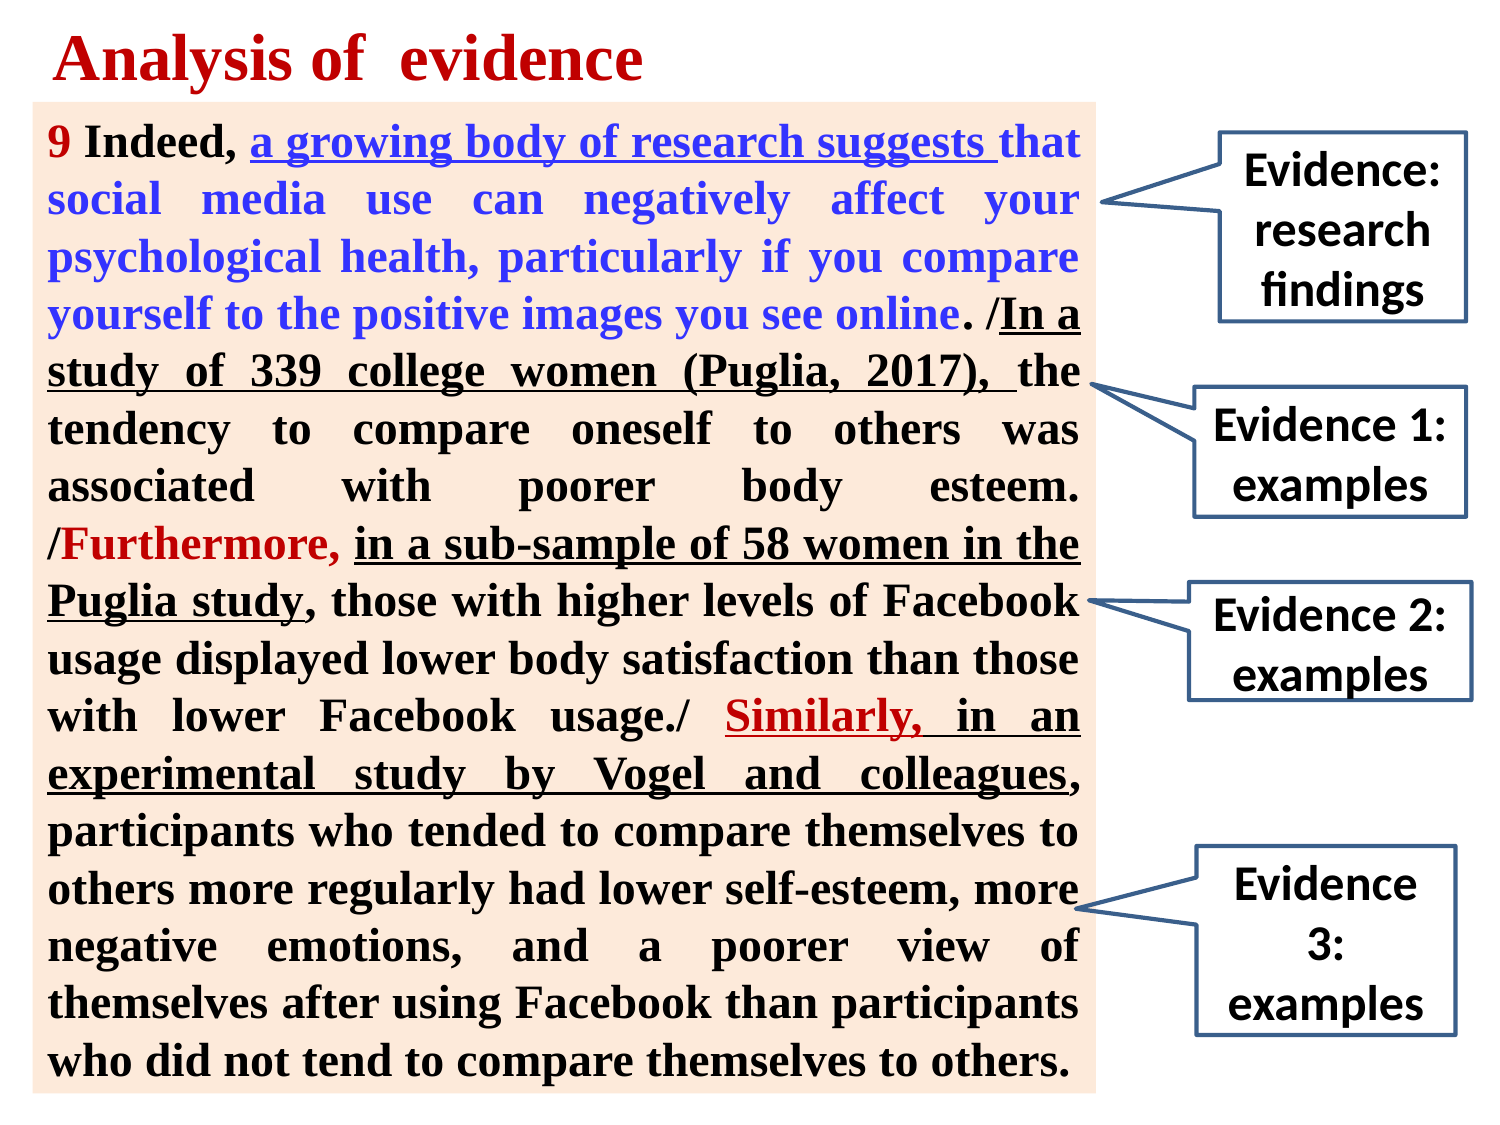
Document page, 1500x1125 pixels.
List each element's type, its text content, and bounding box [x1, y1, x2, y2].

text_box Evidence 1: examples [1089, 381, 1469, 519]
text_box Evidence 3: examples [1073, 843, 1458, 1038]
text_box 9 Indeed, a growing body of research suggests that social media use can negatively affect your psychological health, particularly if you compare yourself to the positive images you see online. /In a study of 339 college women (Puglia, 2017), the tendency to compare oneself to others was associated with poorer body esteem. /Furthermore, in a sub-sample of 58 women in the Puglia study, those with higher levels of Facebook usage displayed lower body satisfaction than those with lower Facebook usage./ Similarly, in an experimental study by Vogel and colleagues, participants who tended to compare themselves to others more regularly had lower self-esteem, more negative emotions, and a poorer view of themselves after using Facebook than participants who did not tend to compare themselves to others. [32, 101, 1096, 1094]
text_box Analysis of evidence [38, 5, 789, 101]
text_box Evidence 2: examples [1086, 579, 1474, 703]
text_box Evidence: research findings [1099, 130, 1469, 324]
